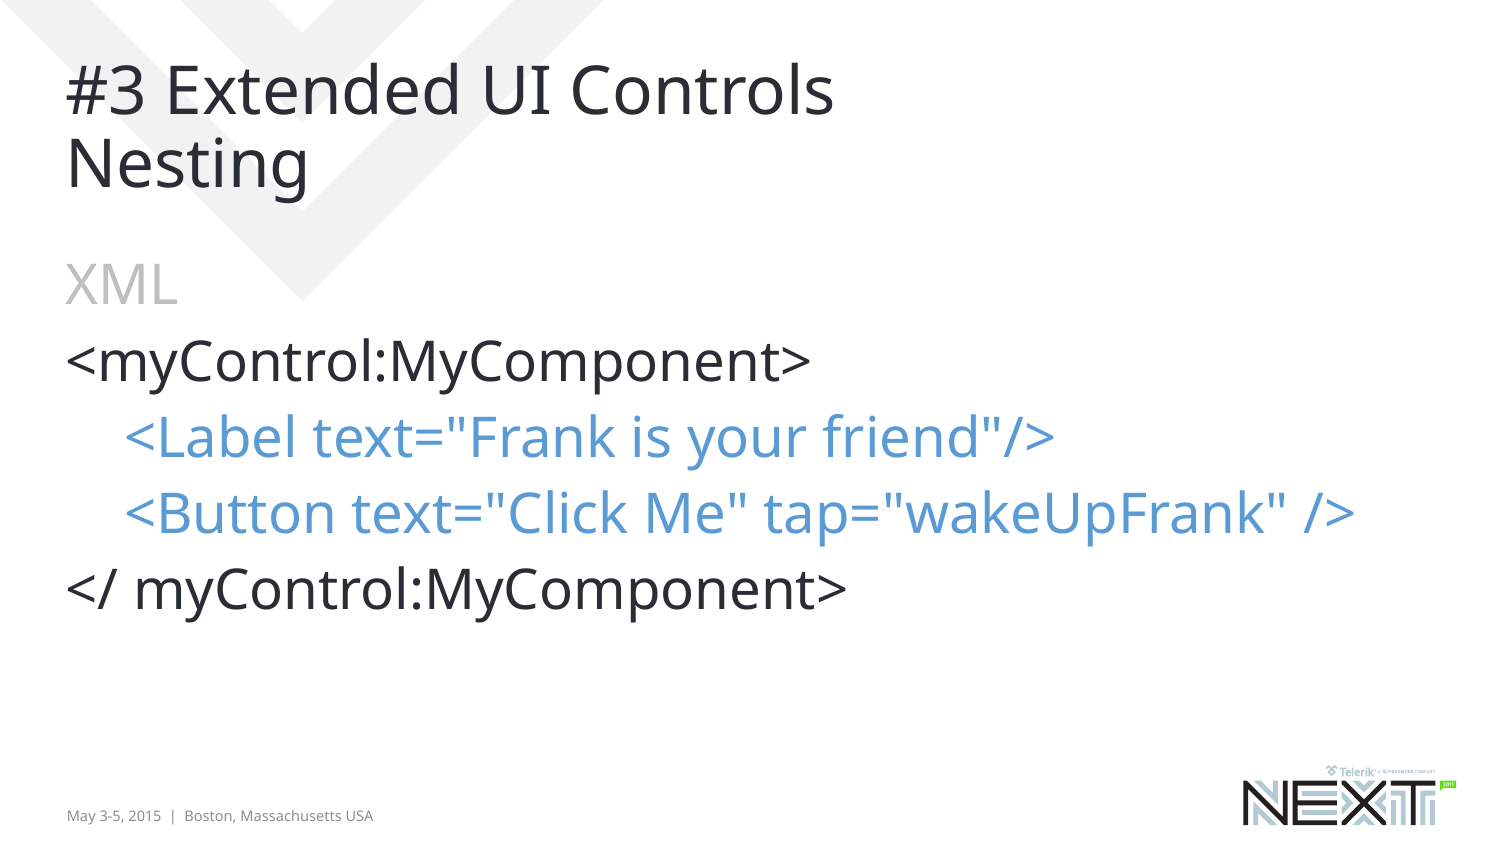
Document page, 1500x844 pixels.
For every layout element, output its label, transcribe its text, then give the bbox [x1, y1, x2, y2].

list XML <myControl:MyComponent> <Label text="Frank is your friend"/> <Button text="Click Me" tap="wakeUpFrank" /> </ myControl:MyComponent> [53, 250, 1434, 760]
title #3 Extended UI Controls Nesting [53, 49, 1434, 208]
